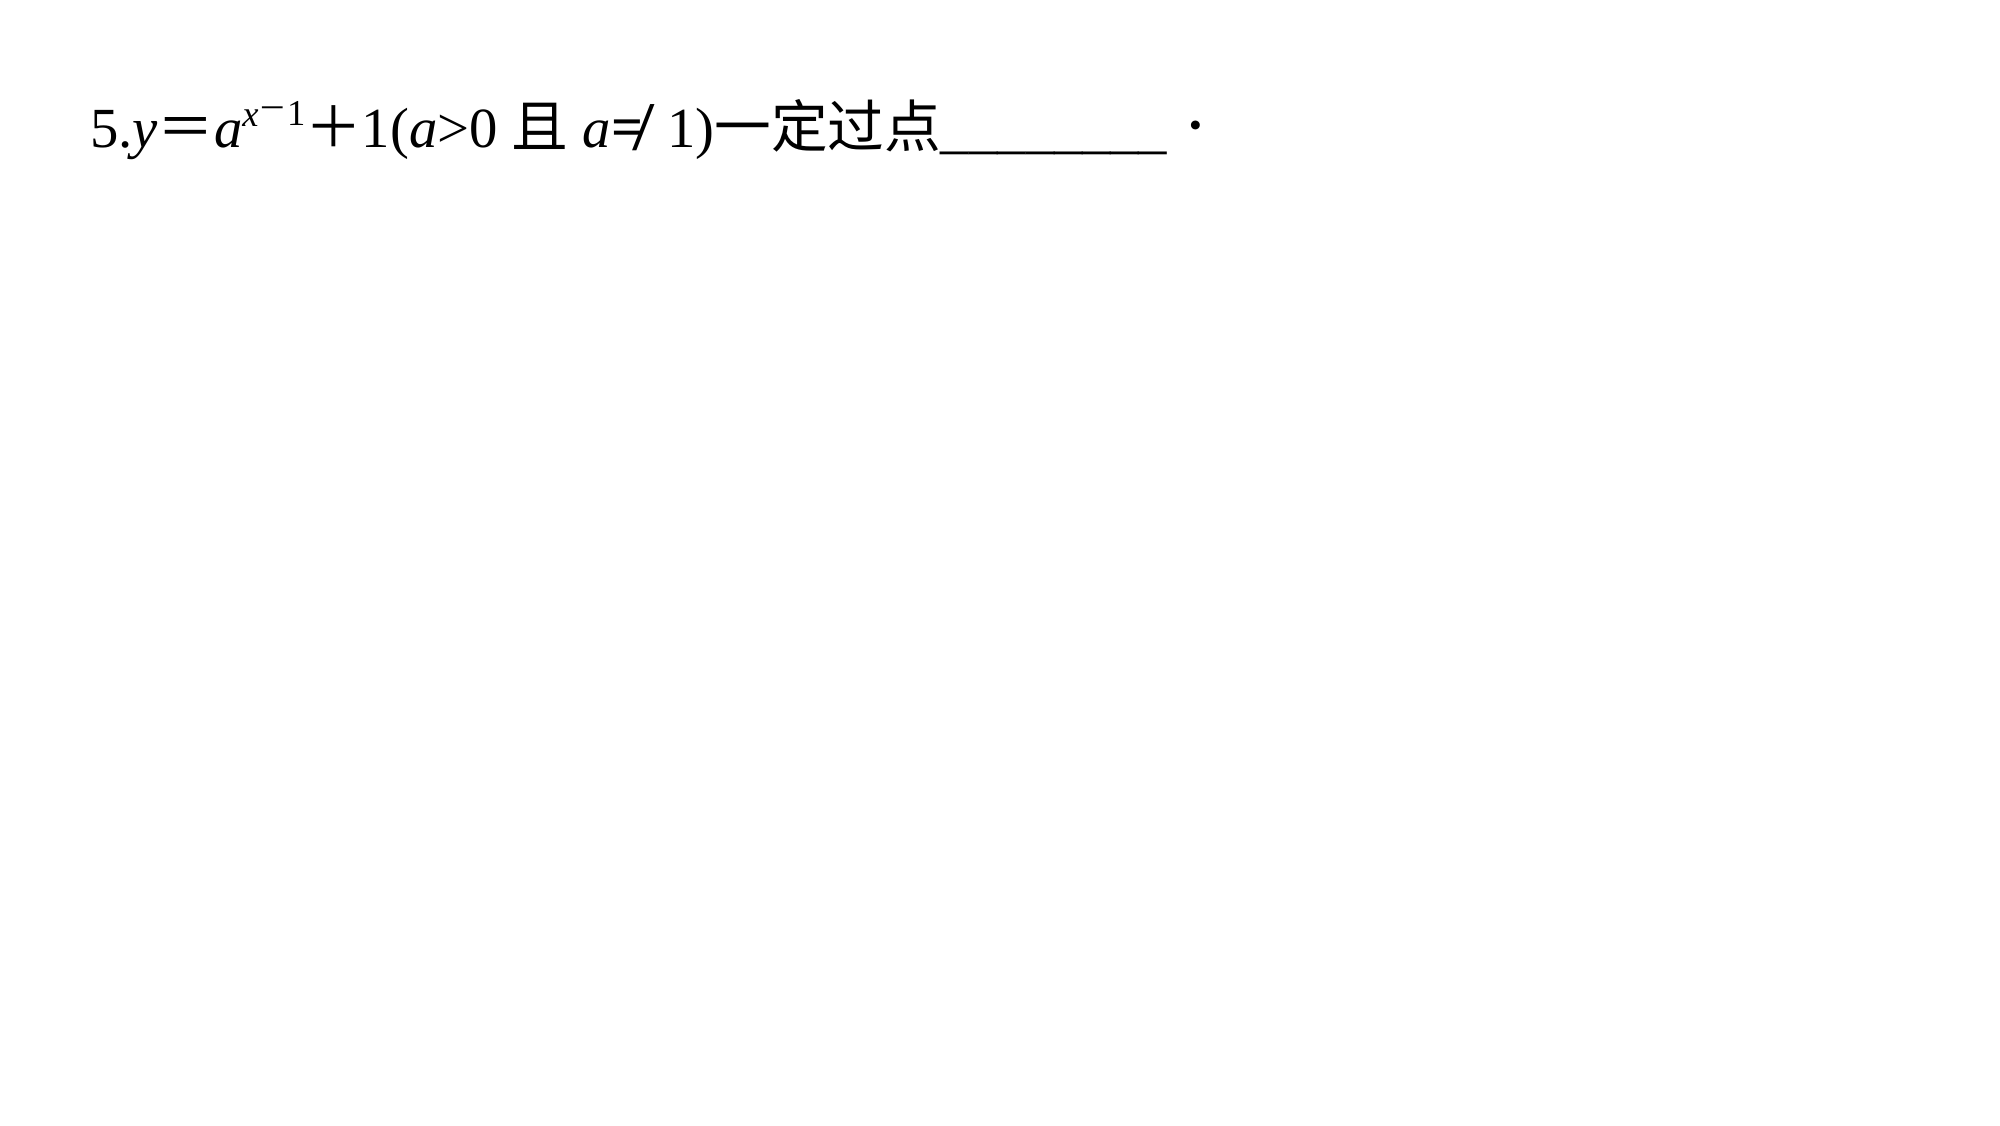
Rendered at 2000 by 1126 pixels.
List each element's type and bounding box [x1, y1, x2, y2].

text_box [89, 89, 1399, 949]
